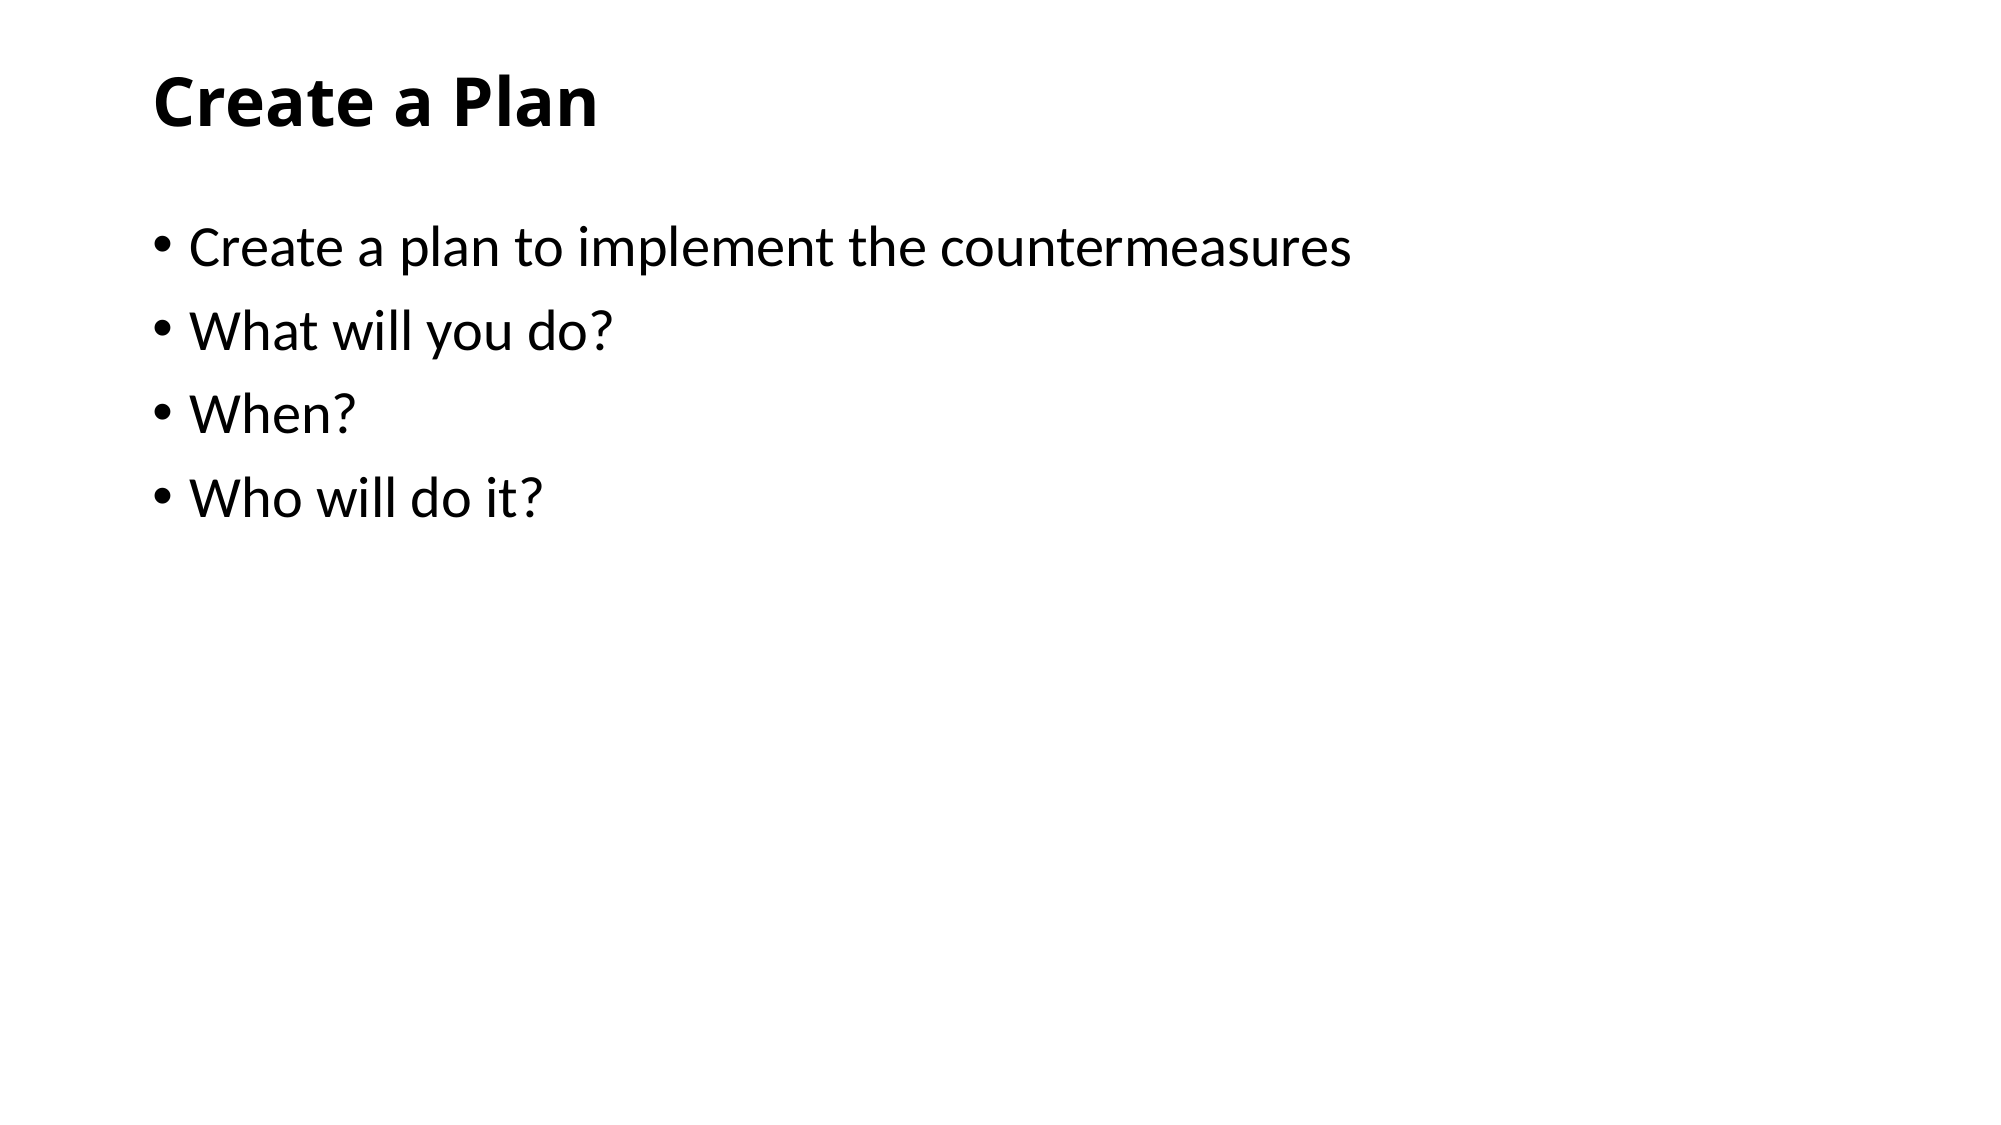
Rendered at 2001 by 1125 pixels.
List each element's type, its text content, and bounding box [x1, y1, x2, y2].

list Create a plan to implement the countermeasures What will you do? When? Who will do it? [137, 208, 1863, 1014]
title Create a Plan [137, 59, 1863, 149]
